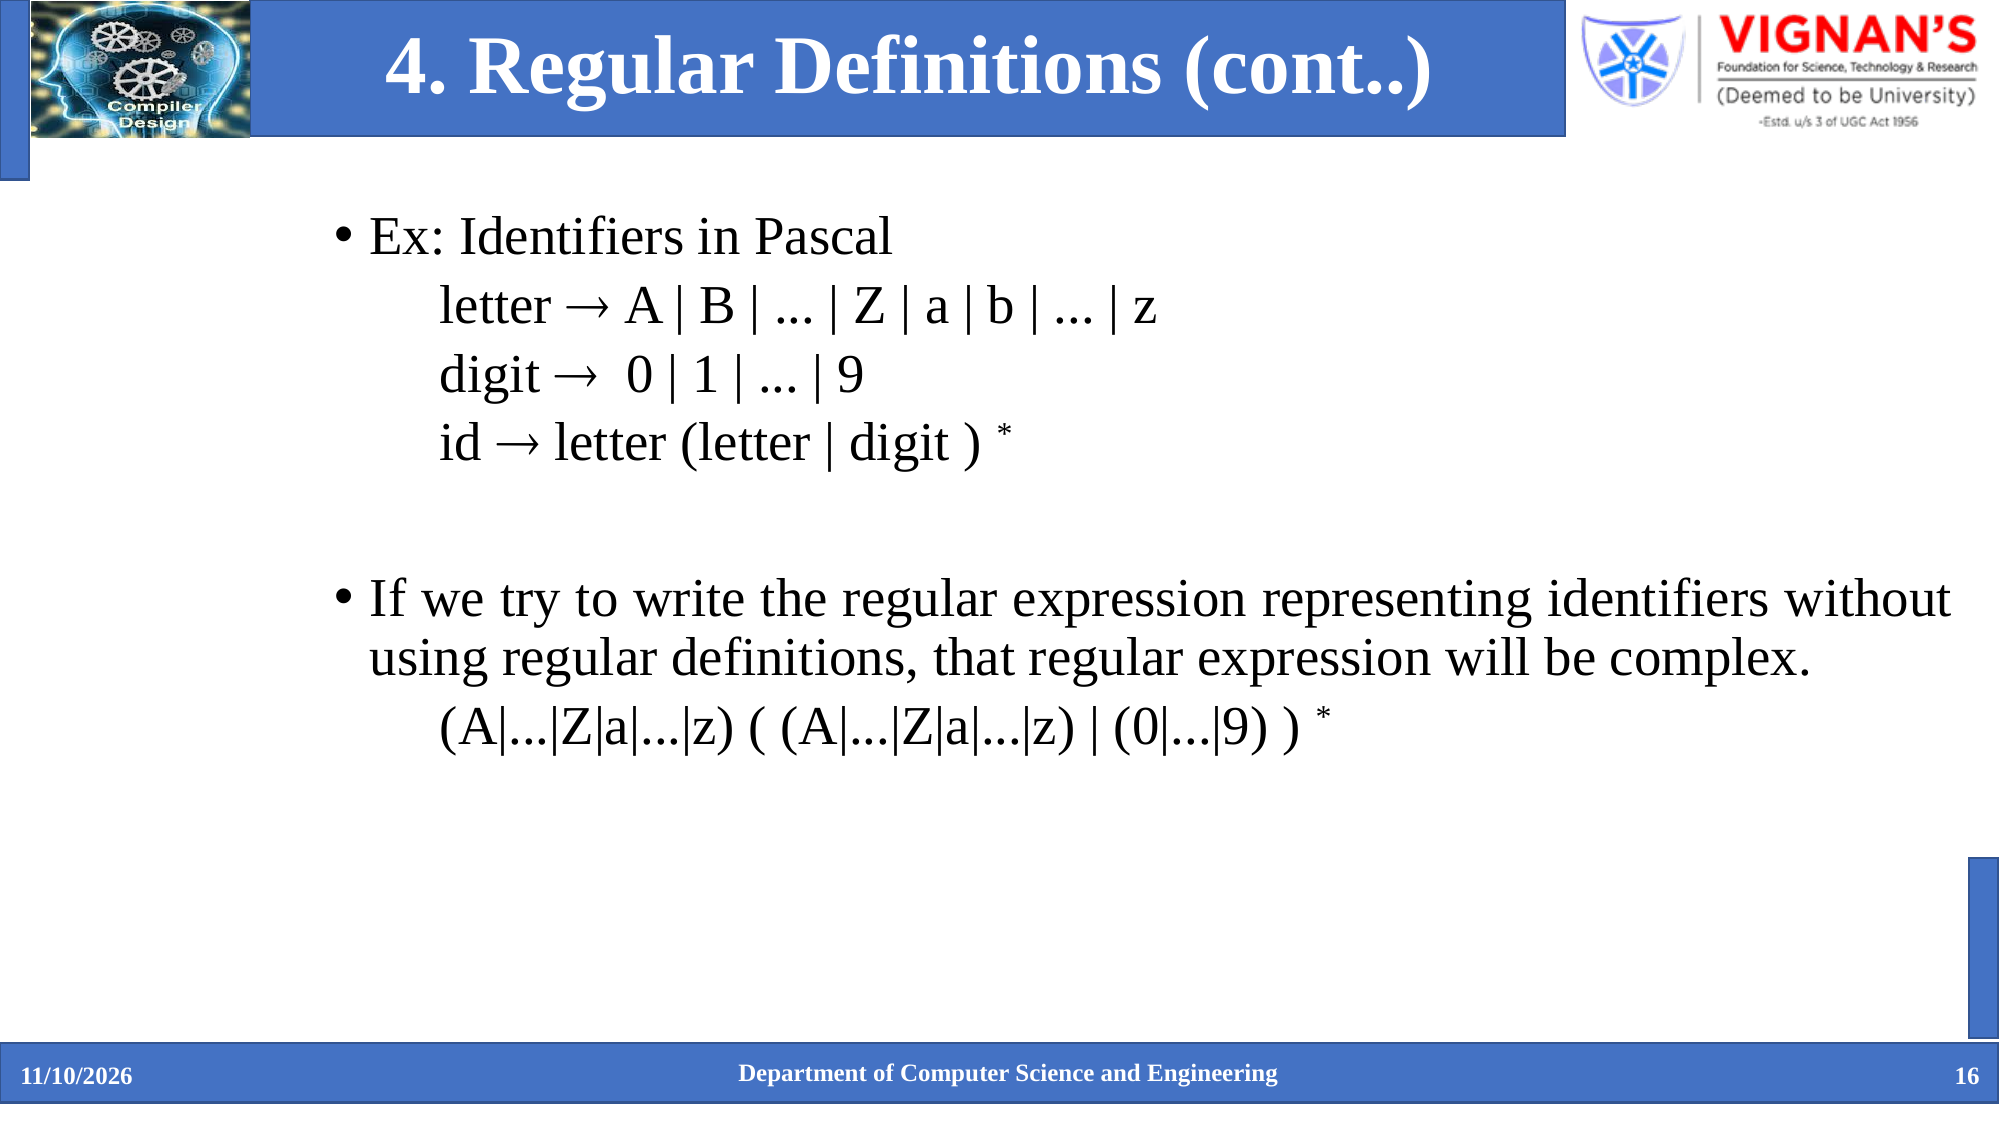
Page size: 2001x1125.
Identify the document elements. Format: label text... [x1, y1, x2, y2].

list Ex: Identifiers in Pascal letter  A | B | ... | Z | a | b | ... | z digit  0 | 1 | ... | 9 id  letter (letter | digit ) * If we try to write the regular expression representing identifiers without using regular definitions, that regular expression will be complex. (A|...|Z|a|...|z) ( (A|...|Z|a|...|z) | (0|...|9) ) * [319, 200, 1970, 1038]
title 4. Regular Definitions (cont..) [275, 0, 1545, 134]
picture [1565, 1, 1999, 138]
picture [31, 1, 250, 138]
text_box Department of Computer Science and Engineering [596, 1049, 1421, 1094]
